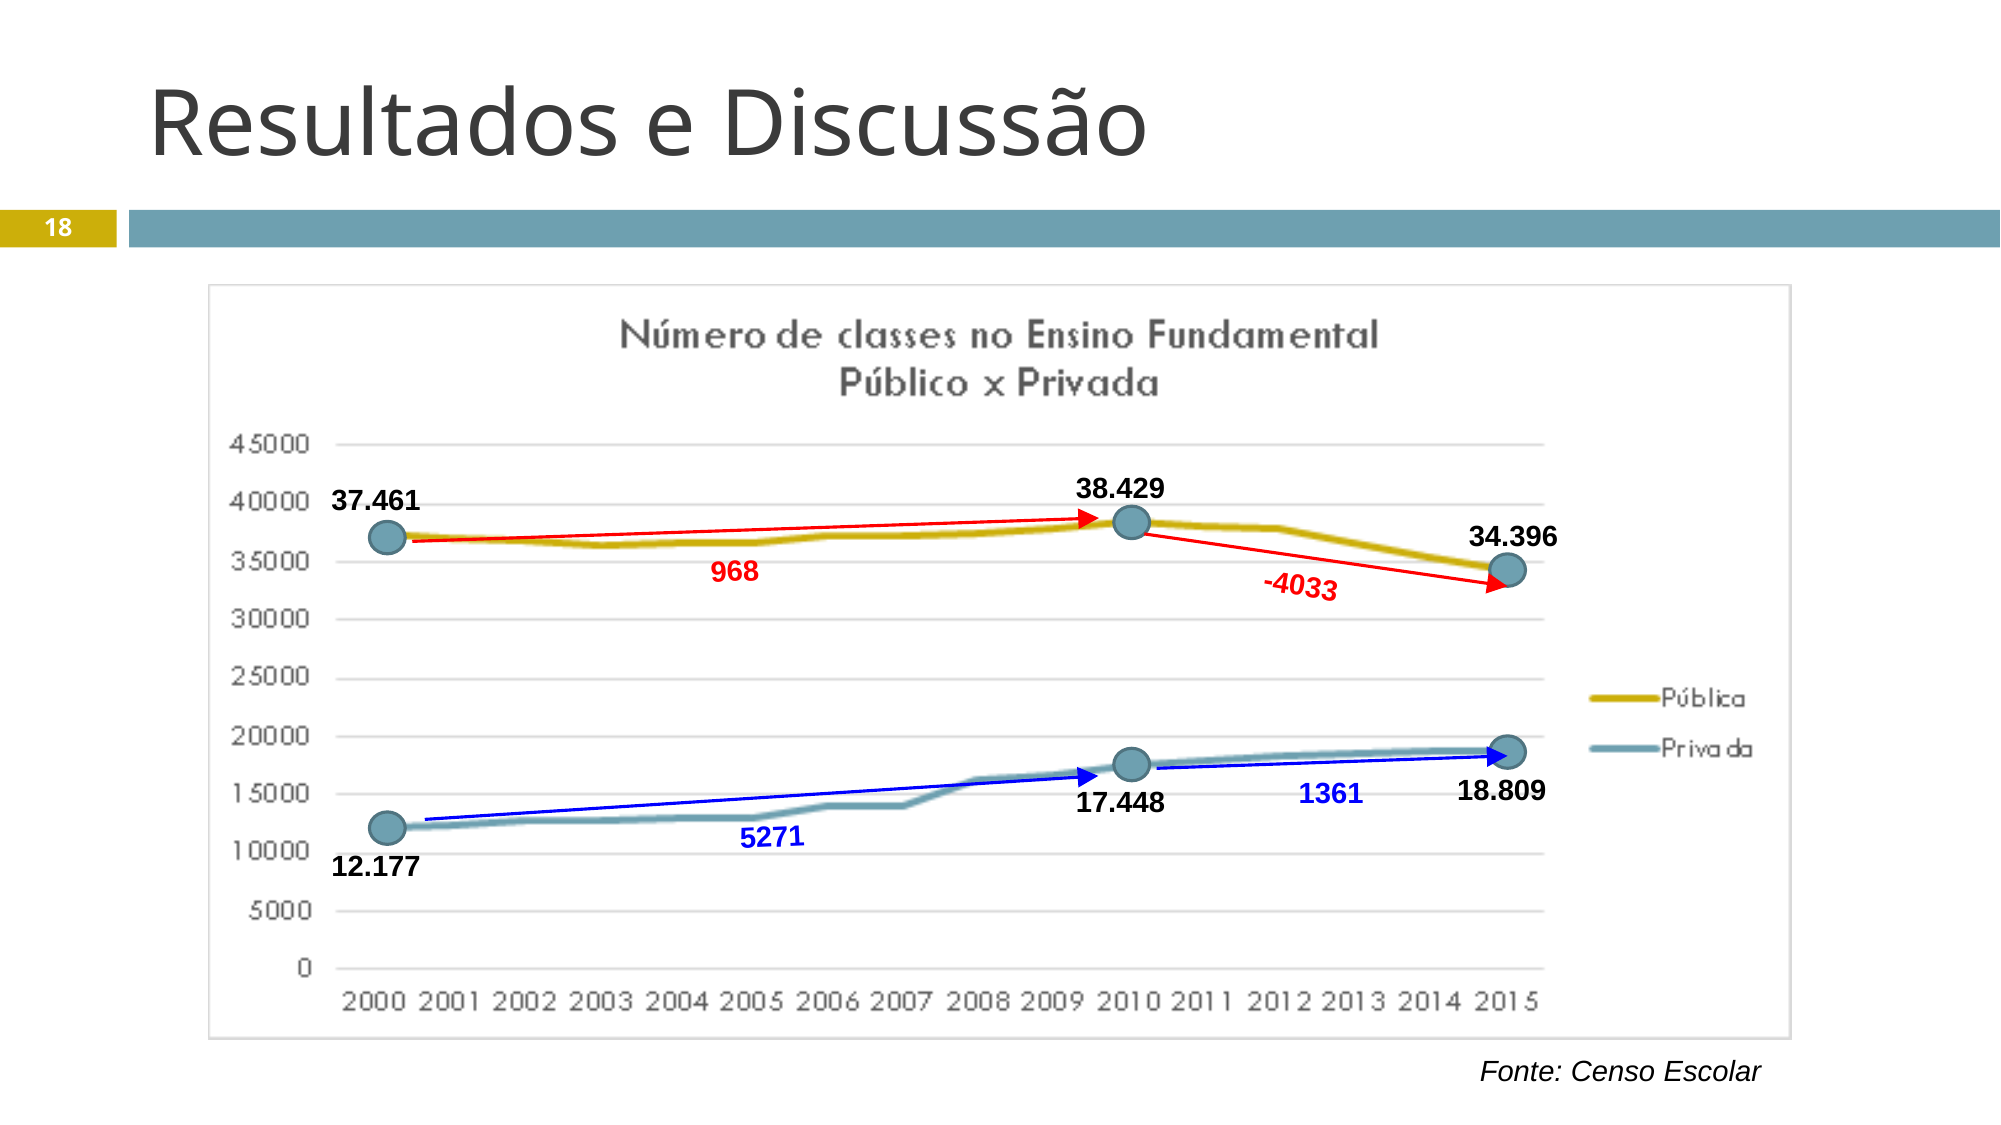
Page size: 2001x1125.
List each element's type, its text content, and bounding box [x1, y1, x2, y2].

picture [208, 284, 1792, 1041]
text_box Fonte: Censo Escolar [1464, 1049, 1794, 1100]
title Resultados e Discussão [132, 37, 1471, 200]
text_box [1156, 755, 1508, 769]
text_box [1144, 533, 1508, 587]
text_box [411, 517, 1100, 542]
slide_number 18 [0, 208, 117, 249]
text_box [424, 775, 1099, 820]
